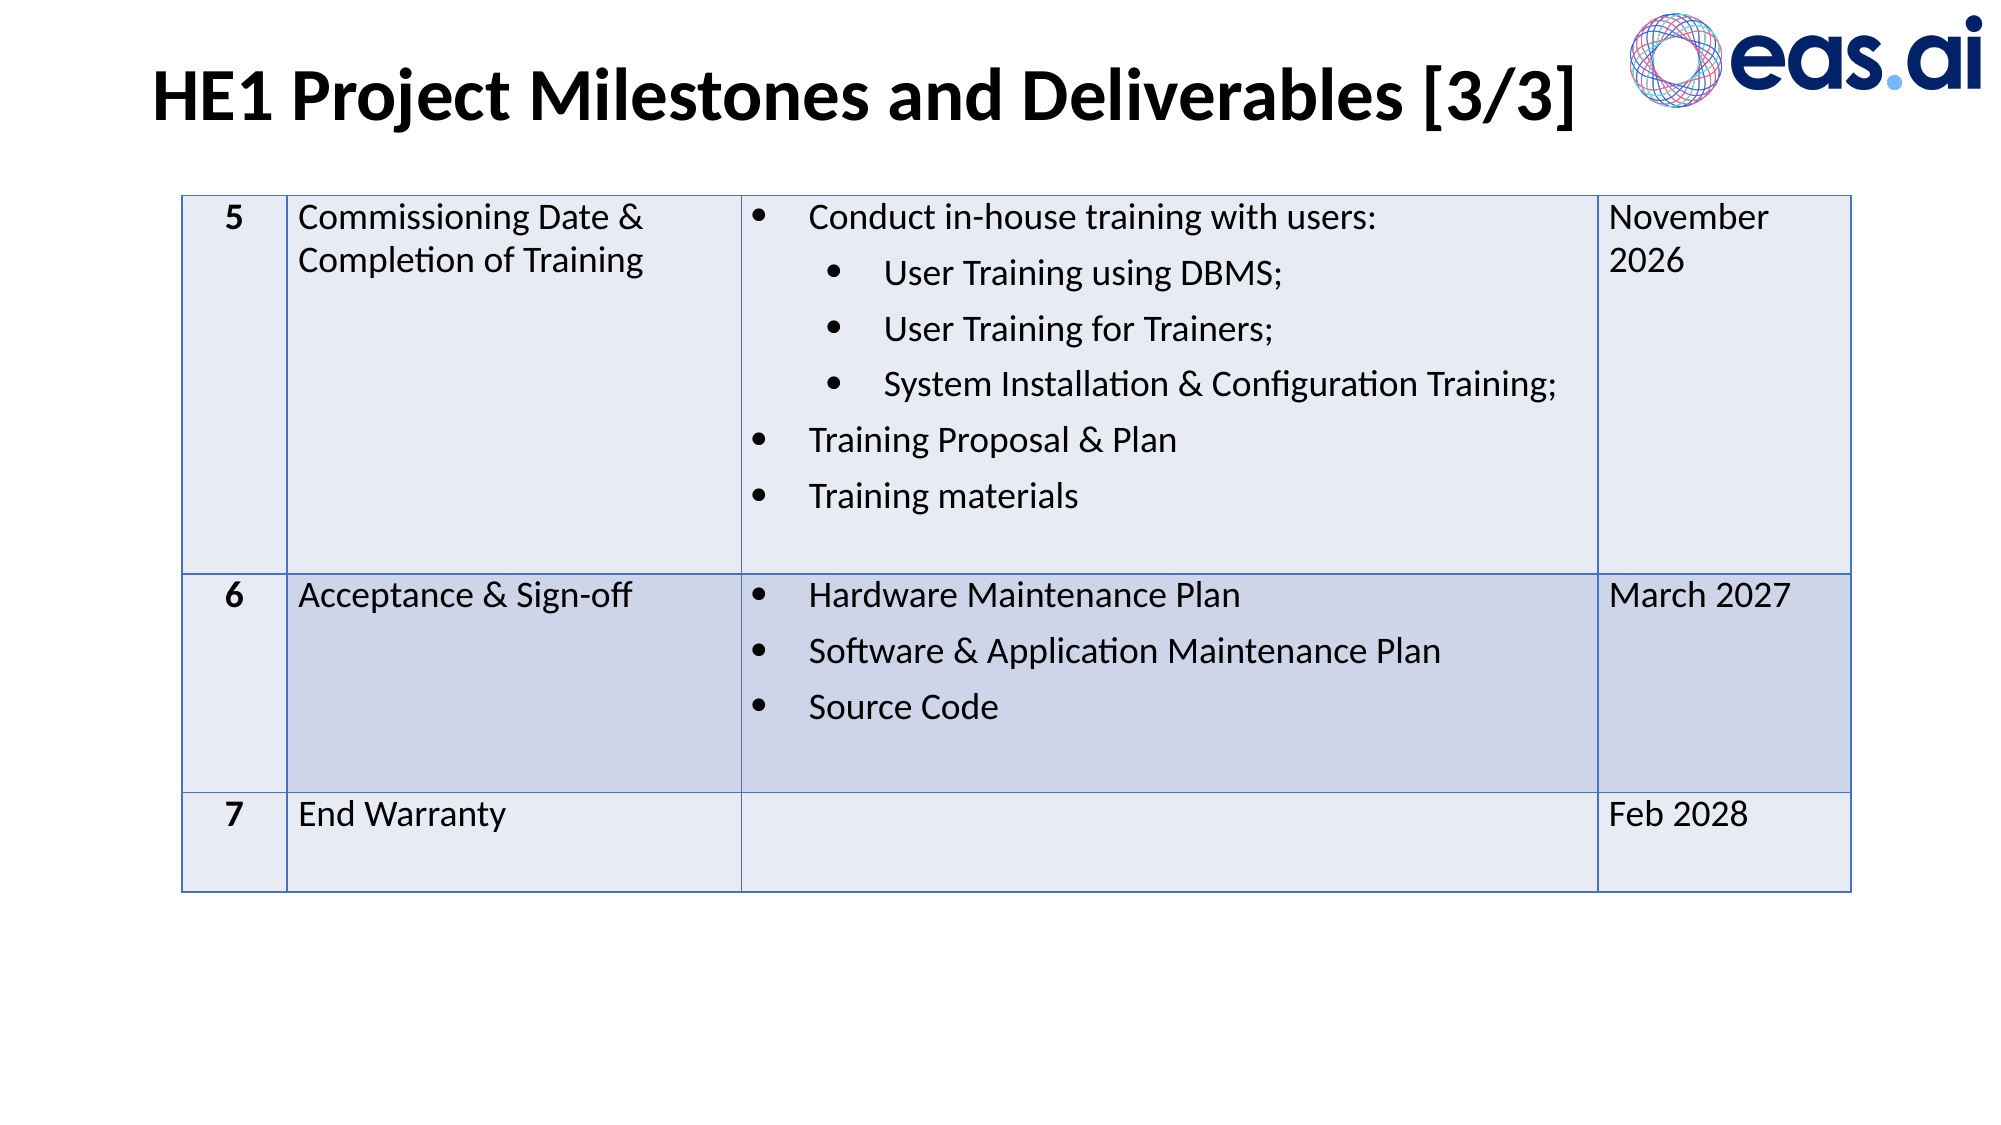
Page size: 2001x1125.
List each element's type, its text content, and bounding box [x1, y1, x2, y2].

table_cell March 2027 [1599, 575, 1850, 792]
table_cell Feb 2028 [1599, 793, 1850, 891]
table_cell Acceptance & Sign-off [288, 575, 741, 792]
picture [1625, 9, 1986, 112]
table_header Commissioning Date & Completion of Training [288, 196, 741, 573]
table_cell End Warranty [288, 793, 741, 891]
table_header 5 [183, 196, 286, 573]
title HE1 Project Milestones and Deliverables [3/3] [137, 59, 1863, 134]
table_header November 2026 [1599, 196, 1850, 573]
table_header Conduct in-house training with users: User Training using DBMS; User Training for Trainers; System Installation & Configuration Training; Training Proposal & Plan Training materials [742, 196, 1597, 573]
table_cell 7 [183, 793, 286, 891]
table_cell Hardware Maintenance Plan Software & Application Maintenance Plan Source Code [742, 575, 1597, 792]
table_cell 6 [183, 575, 286, 792]
table_cell [742, 793, 1597, 891]
